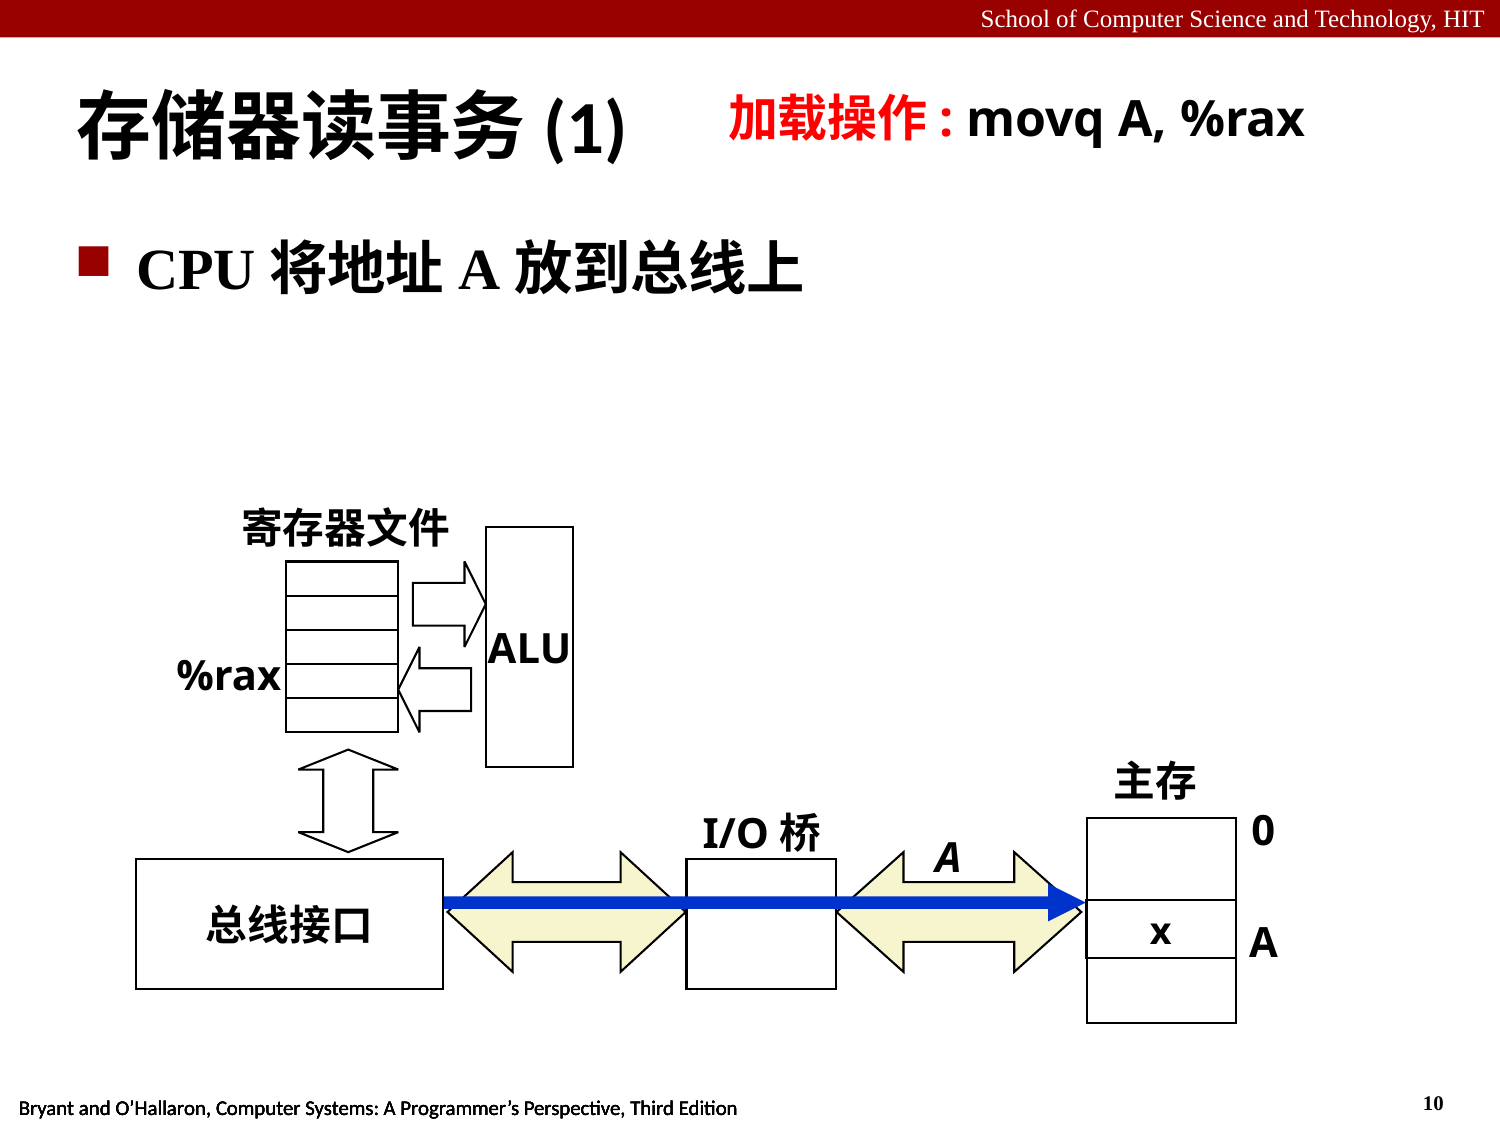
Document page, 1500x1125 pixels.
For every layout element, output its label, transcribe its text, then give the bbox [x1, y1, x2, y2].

list CPU将地址A放到总线上 [64, 223, 1476, 1088]
title 存储器读事务(1) [61, 60, 1488, 187]
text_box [135, 482, 1295, 1024]
